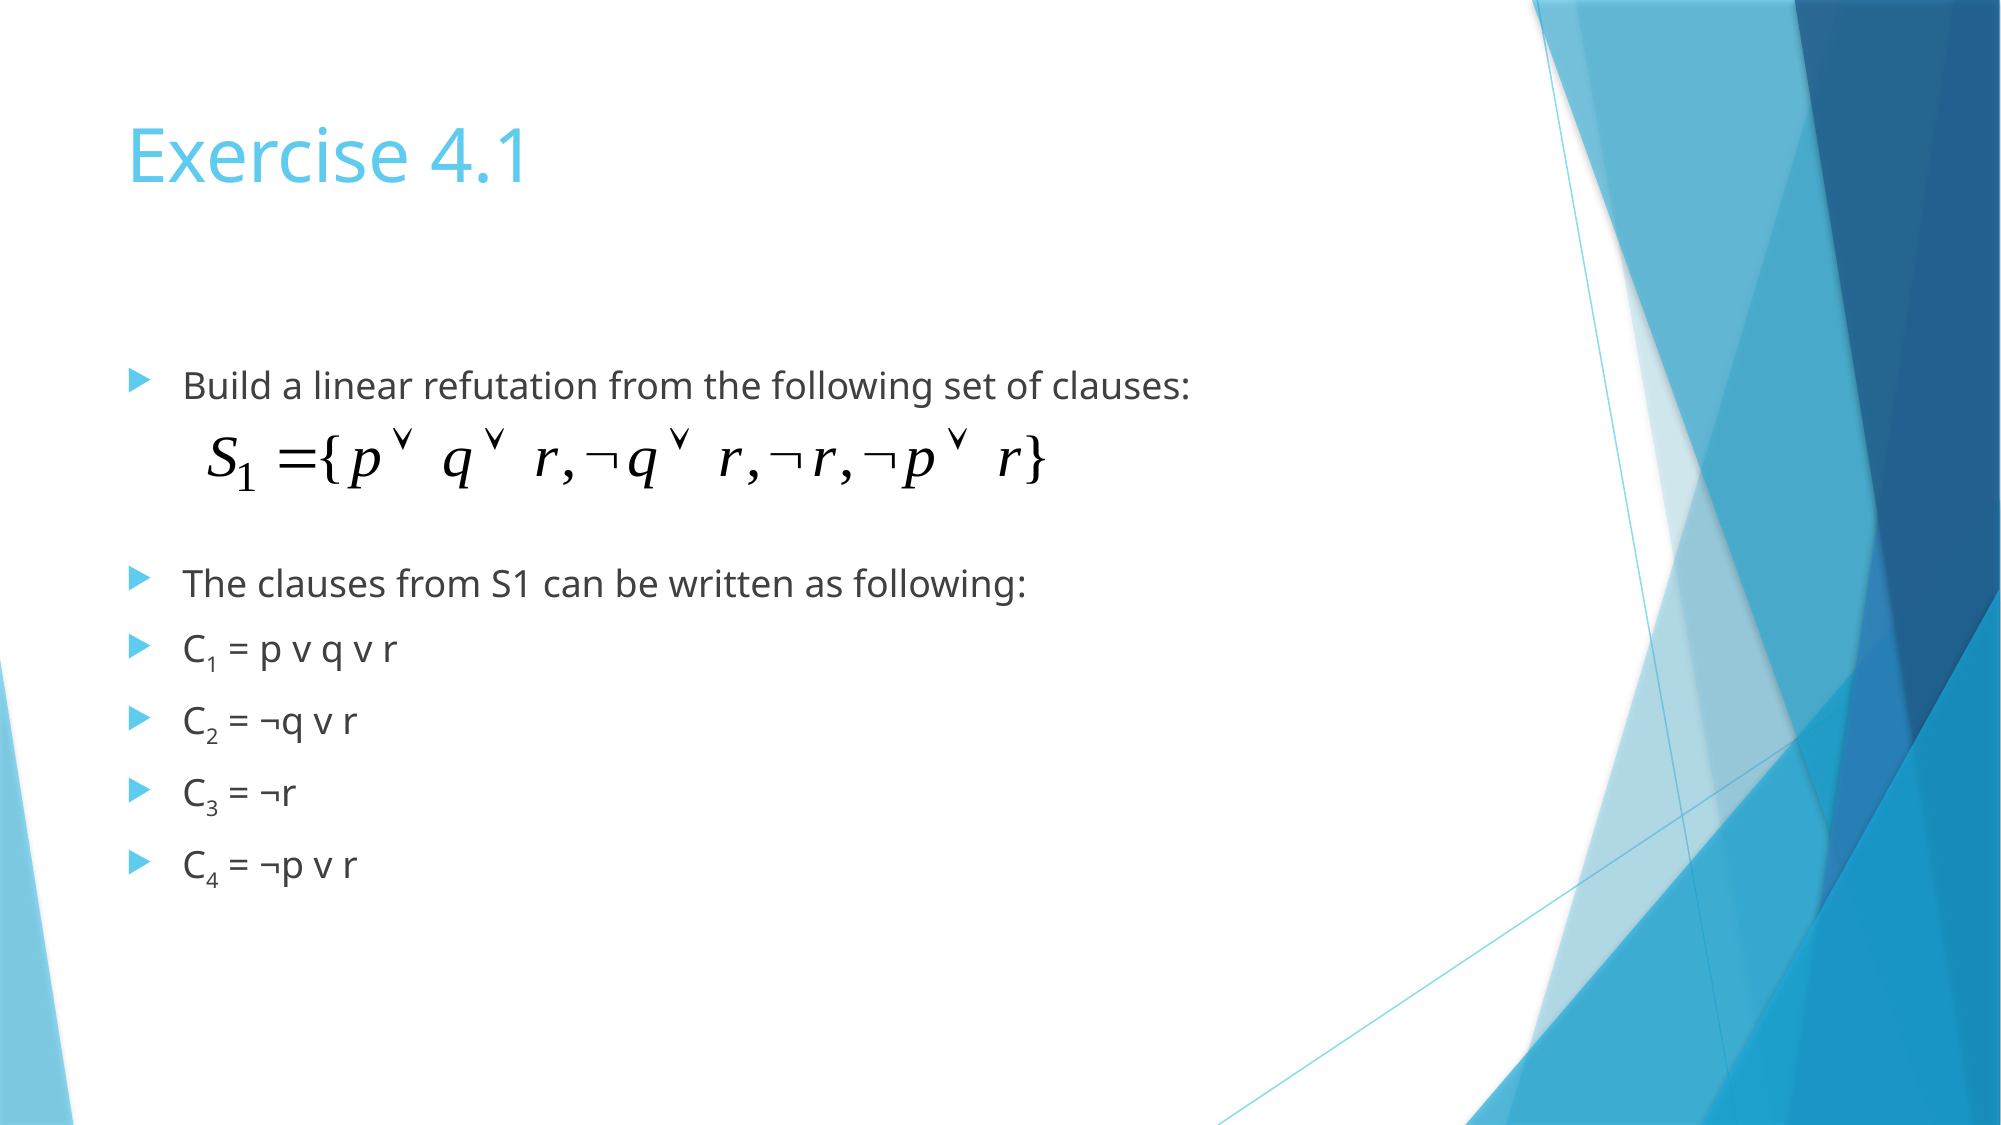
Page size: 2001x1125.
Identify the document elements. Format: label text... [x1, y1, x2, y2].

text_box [195, 417, 1060, 504]
text_box [0, 0, 2000, 75]
list Build a linear refutation from the following set of clauses: The clauses from S1 can be written as following: C1 = p v q v r C2 = ¬q v r C3 = ¬r C4 = ¬p v r [111, 354, 1522, 992]
title Exercise 4.1 [111, 99, 1522, 317]
